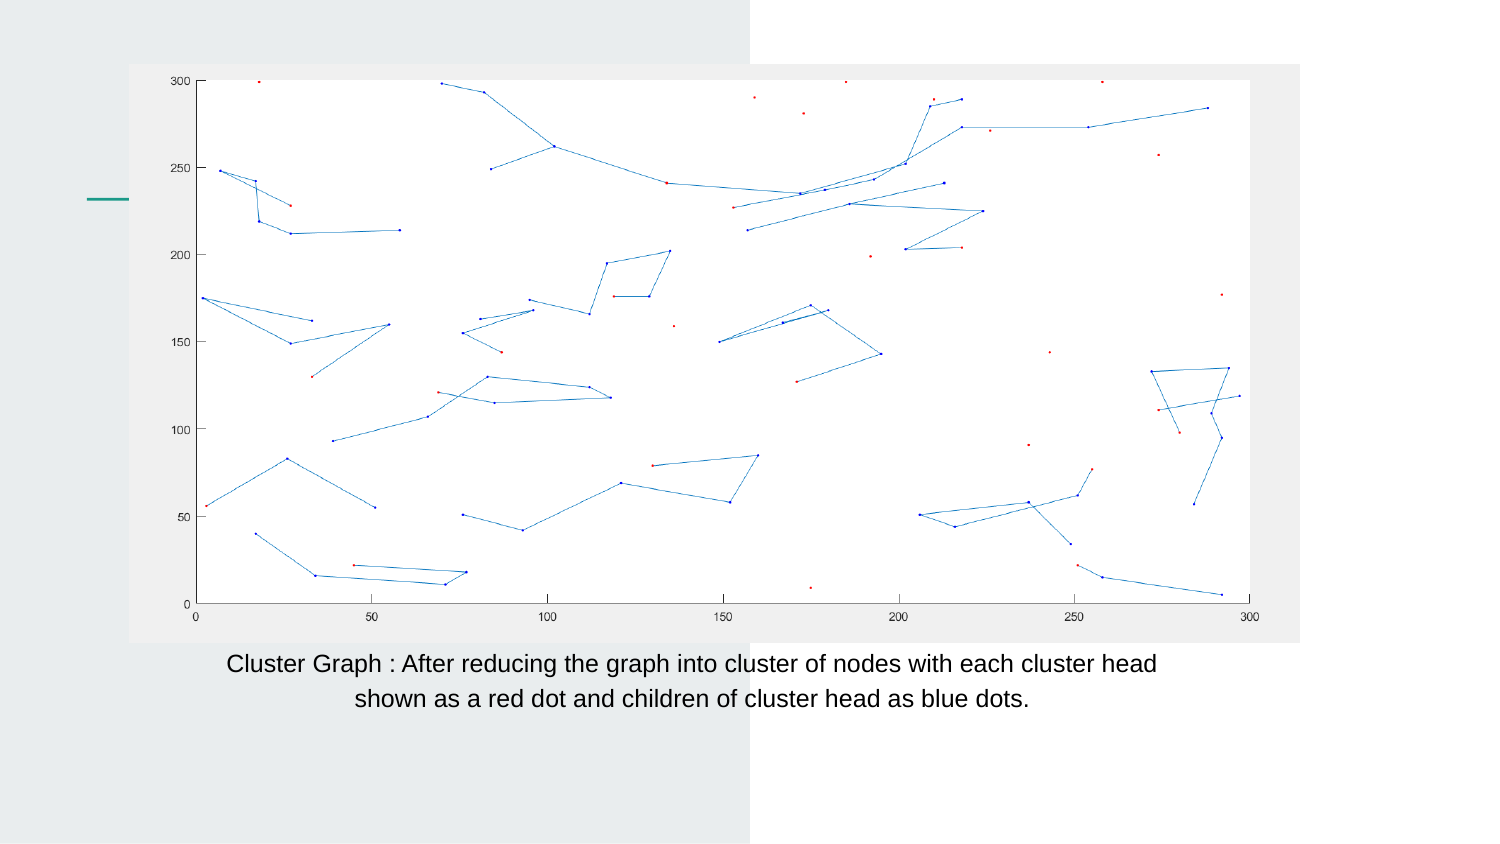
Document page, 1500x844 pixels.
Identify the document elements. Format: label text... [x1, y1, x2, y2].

picture [129, 64, 1300, 643]
text_box Cluster Graph : After reducing the graph into cluster of nodes with each cluster head shown as a red dot and children of cluster head as blue dots. [189, 652, 1197, 808]
